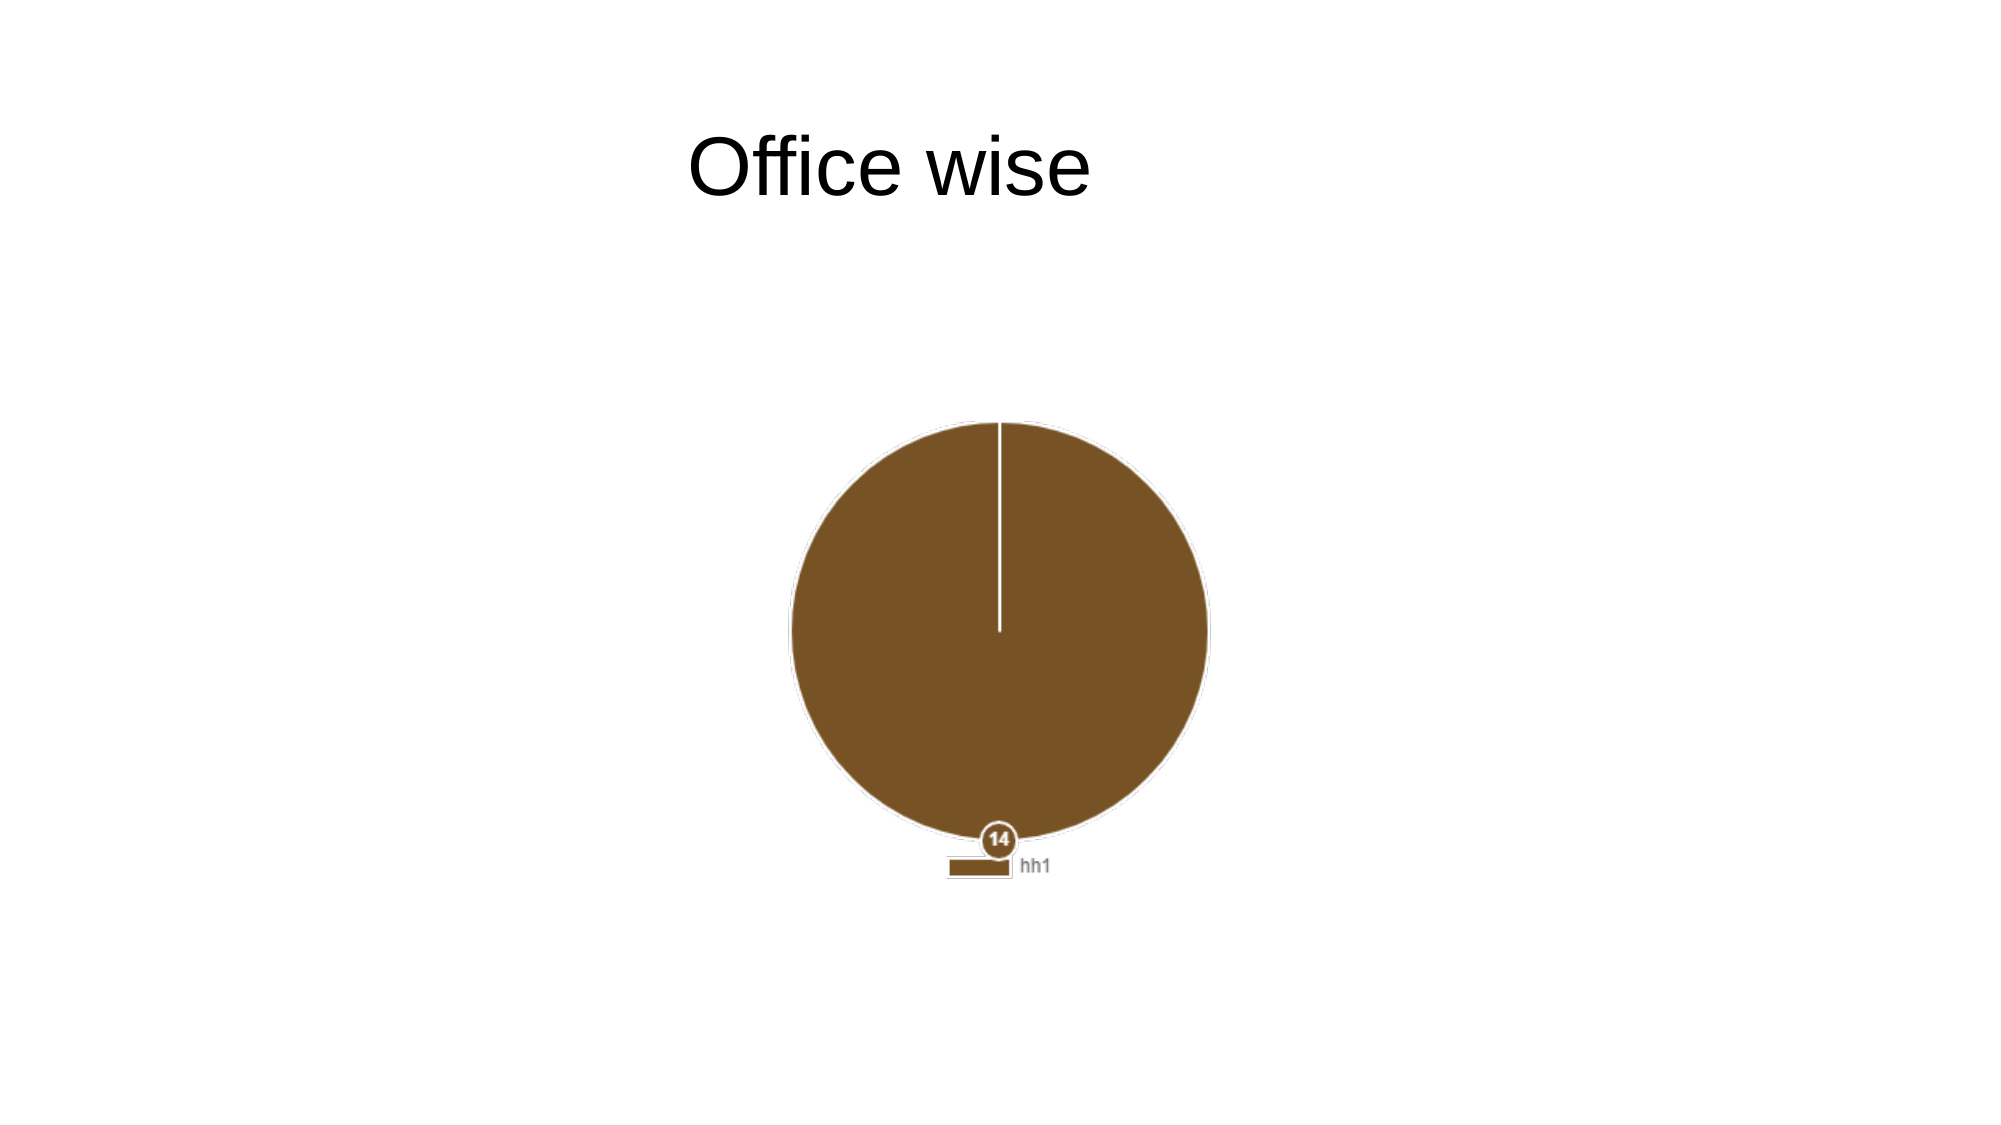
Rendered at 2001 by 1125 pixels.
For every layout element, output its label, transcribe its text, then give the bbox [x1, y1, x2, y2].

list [528, 420, 1472, 893]
title Office wise [137, 59, 1863, 278]
